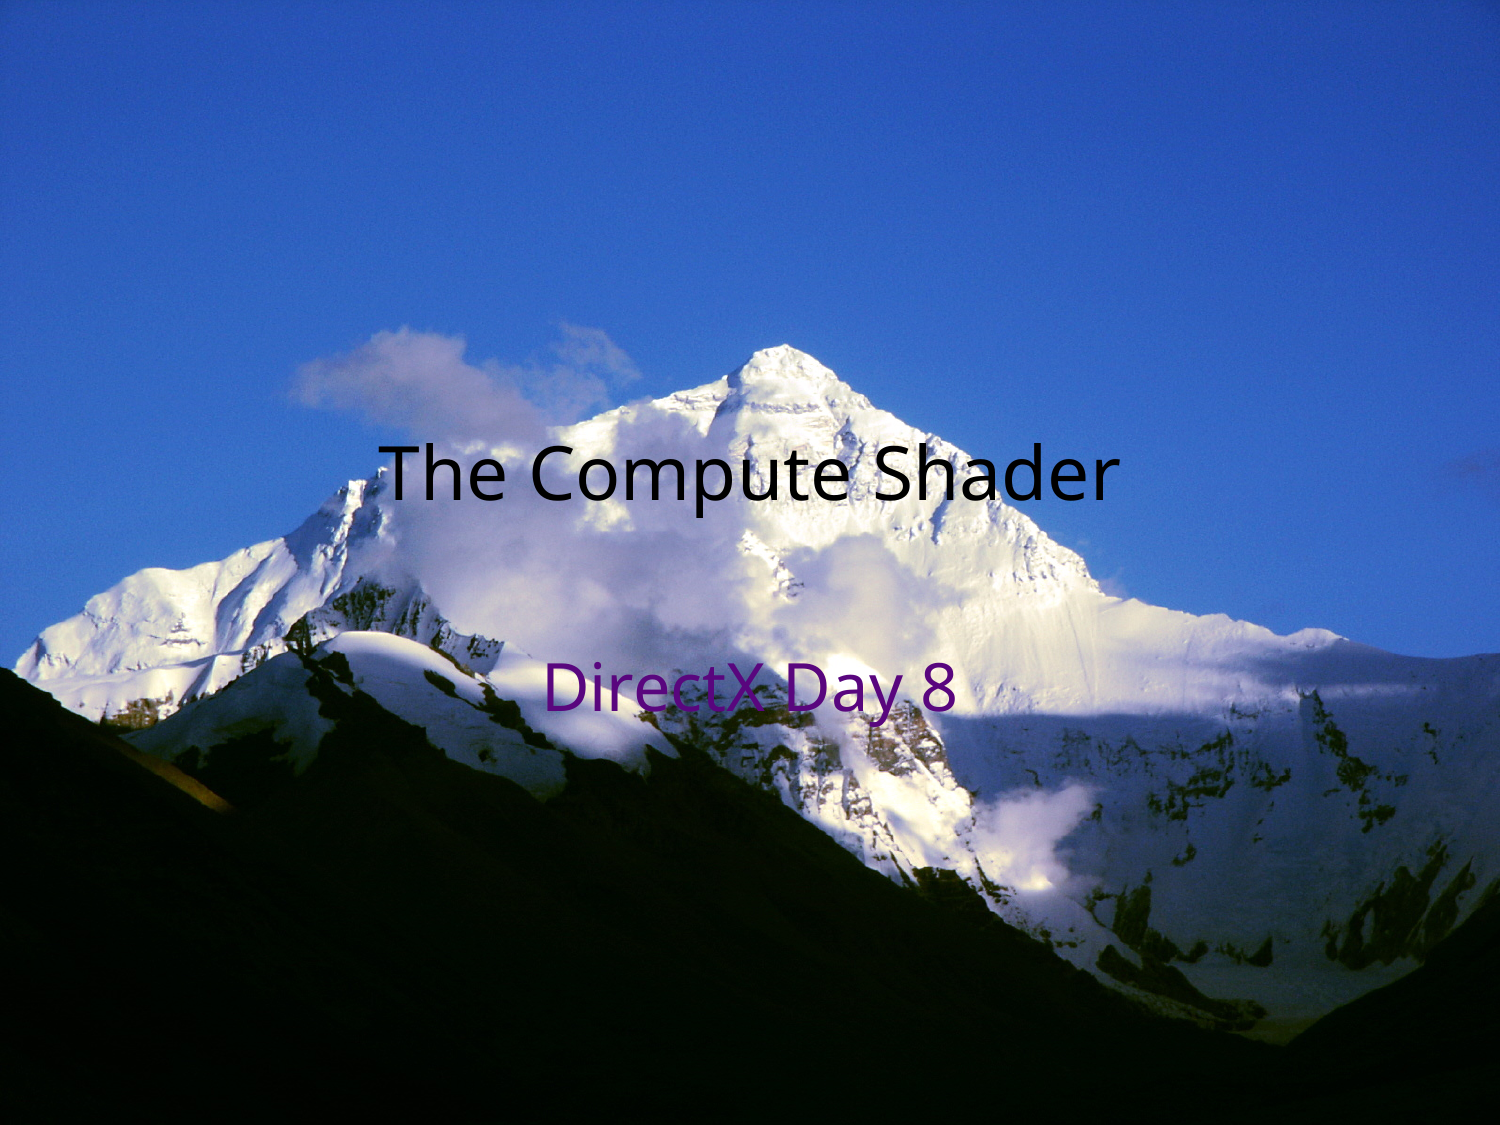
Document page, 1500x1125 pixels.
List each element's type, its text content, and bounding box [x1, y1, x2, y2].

subtitle DirectX Day 8 [225, 637, 1275, 925]
picture [0, 0, 1500, 1125]
title The Compute Shader [112, 349, 1388, 591]
